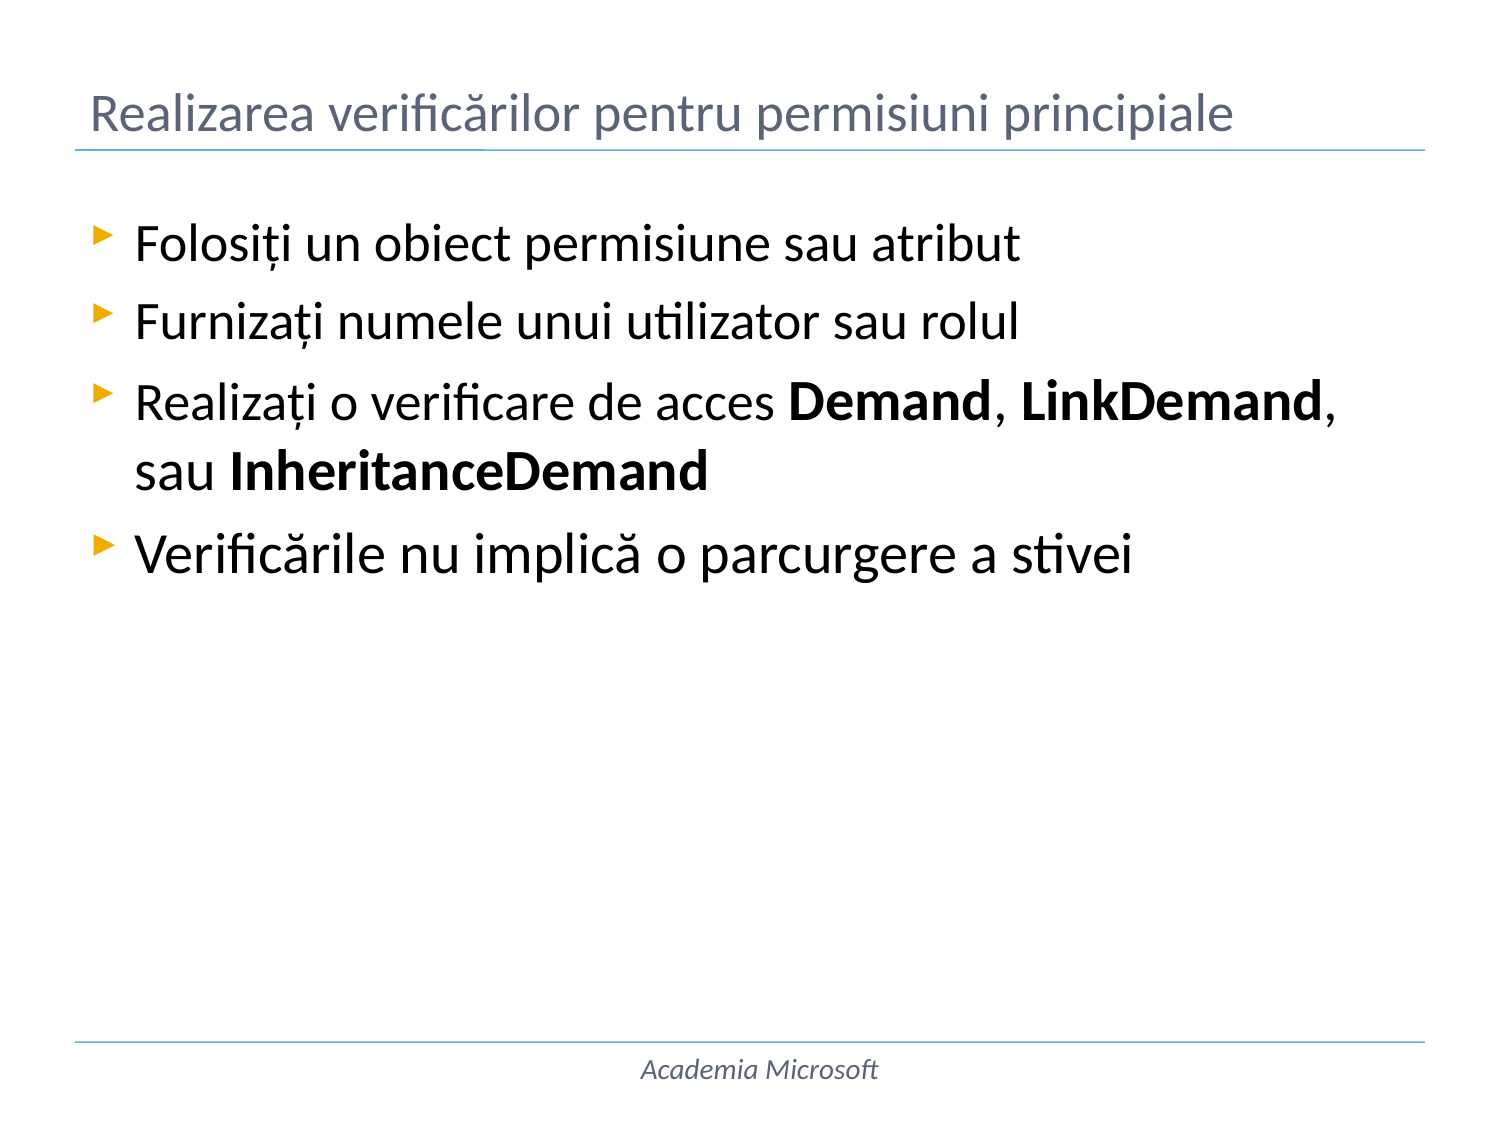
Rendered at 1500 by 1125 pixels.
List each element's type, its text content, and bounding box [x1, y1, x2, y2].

footer Academia Microsoft [475, 1042, 1051, 1103]
list Folosiți un obiect permisiune sau atribut Furnizați numele unui utilizator sau rolul Realizați o verificare de acces Demand, LinkDemand, sau InheritanceDemand Verificările nu implică o parcurgere a stivei [75, 200, 1425, 1010]
title Realizarea verificărilor pentru permisiuni principiale [75, 24, 1425, 150]
